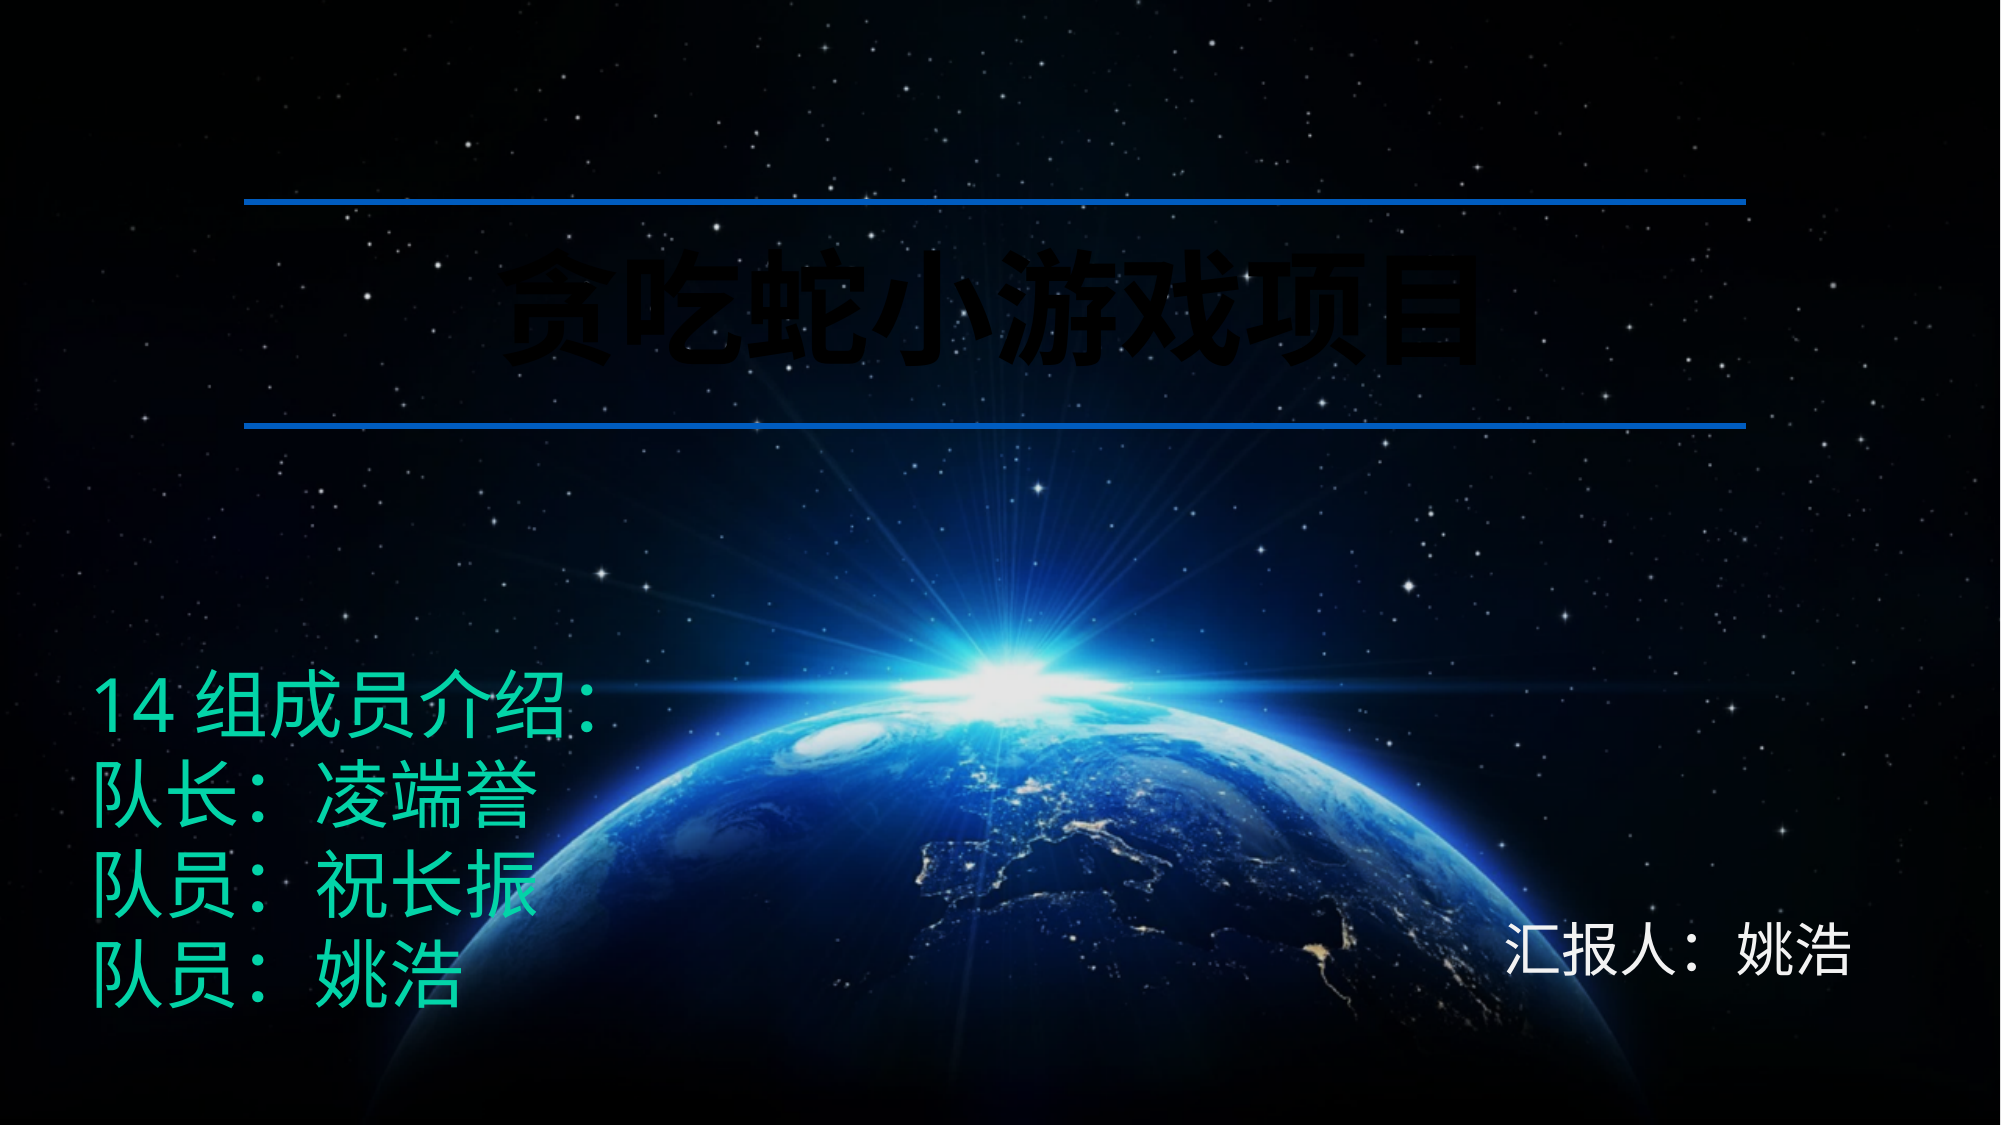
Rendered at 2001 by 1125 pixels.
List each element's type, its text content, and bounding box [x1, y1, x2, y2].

text_box 汇报人：姚浩 [1452, 905, 1853, 990]
text_box 贪吃蛇小游戏项目 [301, 223, 1688, 388]
picture [0, 0, 2001, 1125]
text_box 14组成员介绍： 队长：凌端誉 队员：祝长振 队员：姚浩 [75, 650, 701, 1025]
